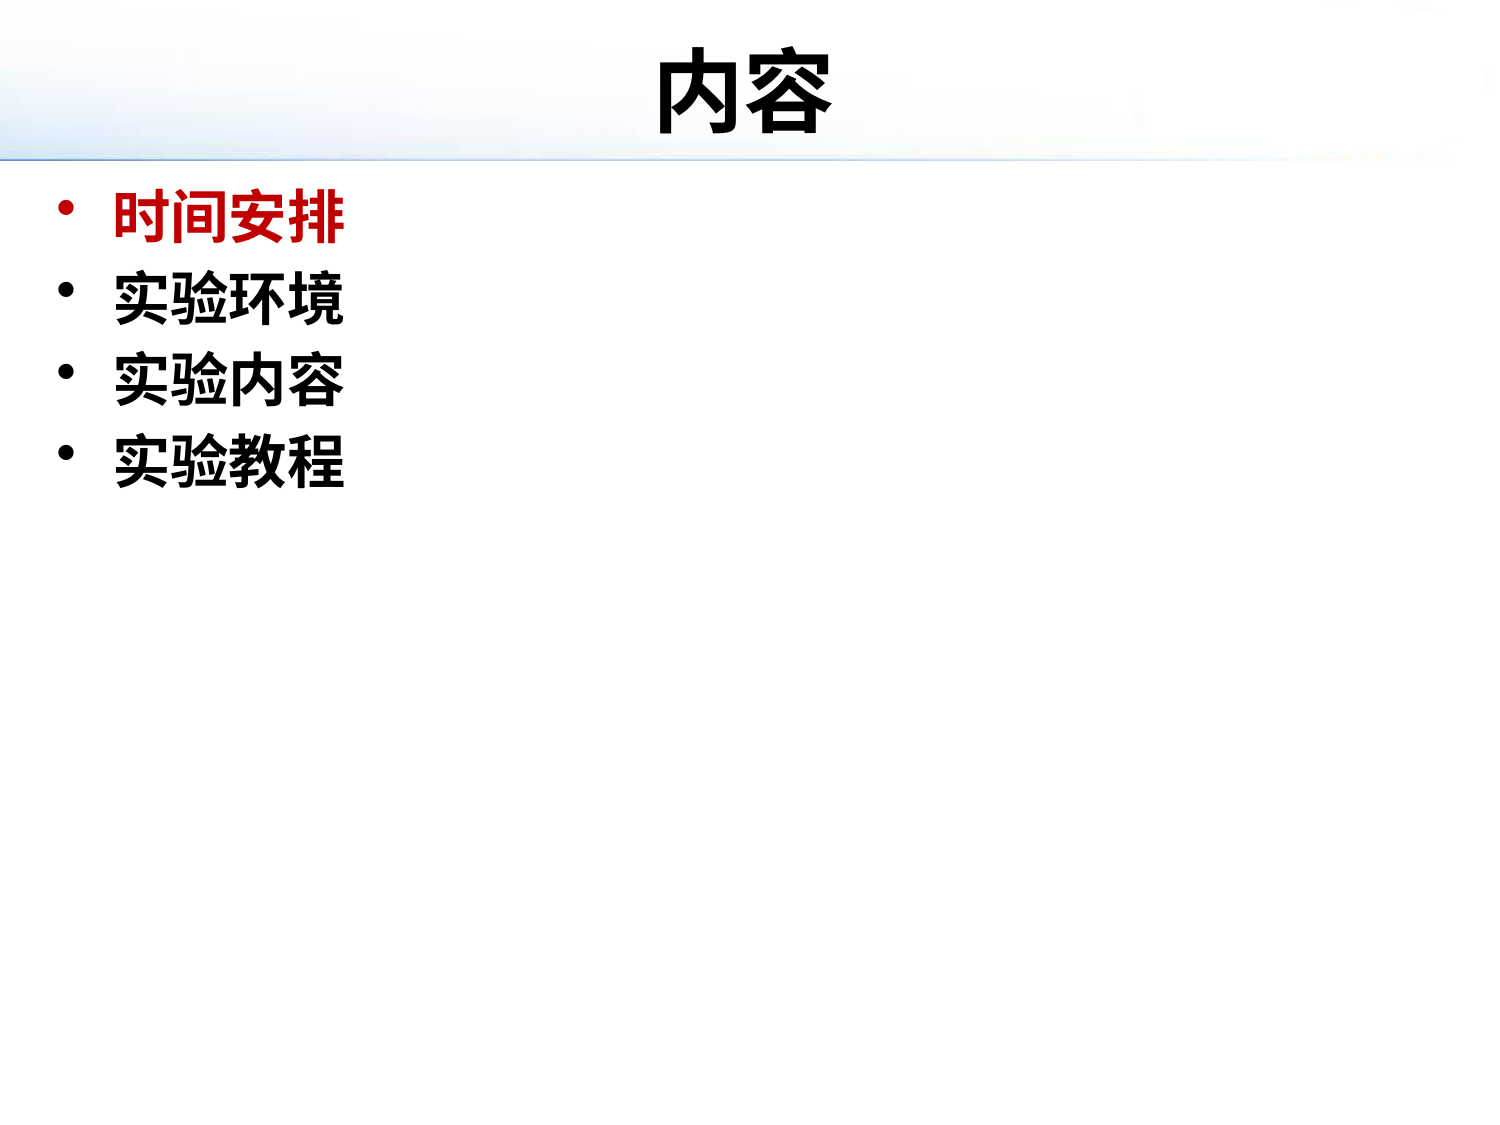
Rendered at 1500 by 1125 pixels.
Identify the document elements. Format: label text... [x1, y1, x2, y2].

picture [0, 0, 1500, 161]
title 内容 [29, 31, 1459, 147]
list 时间安排 实验环境 实验内容 实验教程 [41, 172, 1425, 1071]
